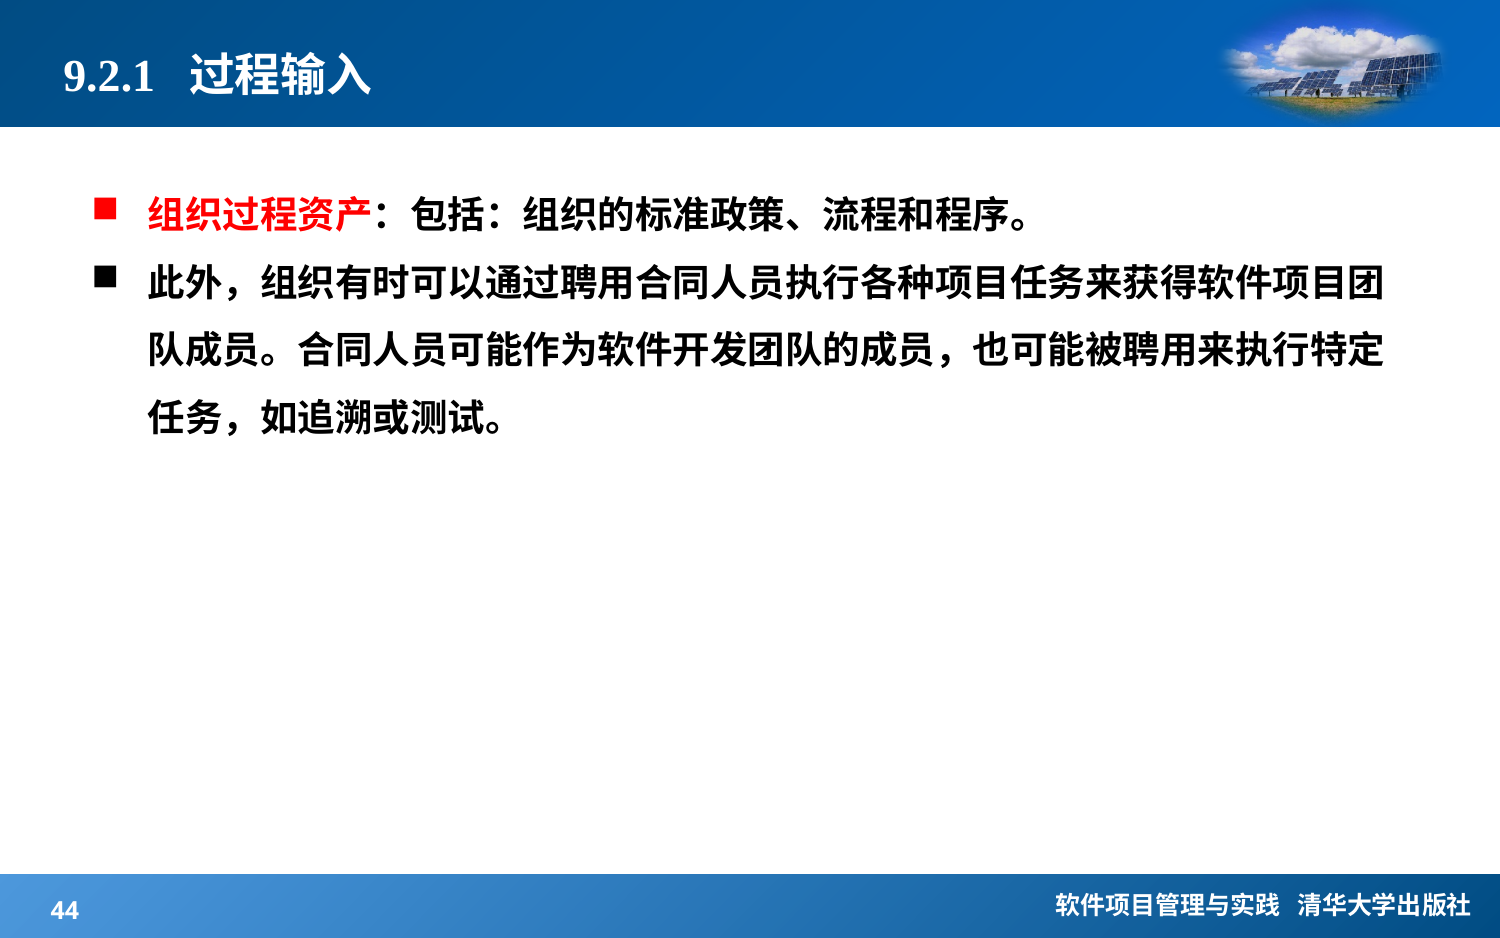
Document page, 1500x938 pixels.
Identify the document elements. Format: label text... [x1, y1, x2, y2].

picture [1233, 6, 1433, 113]
title 9.2.1 过程输入 [48, 19, 1005, 127]
text_box 组织过程资产：包括：组织的标准政策、流程和程序。 此外，组织有时可以通过聘用合同人员执行各种项目任务来获得软件项目团队成员。合同人员可能作为软件开发团队的成员，也可能被聘用来执行特定任务，如追溯或测试。 [76, 161, 1424, 748]
